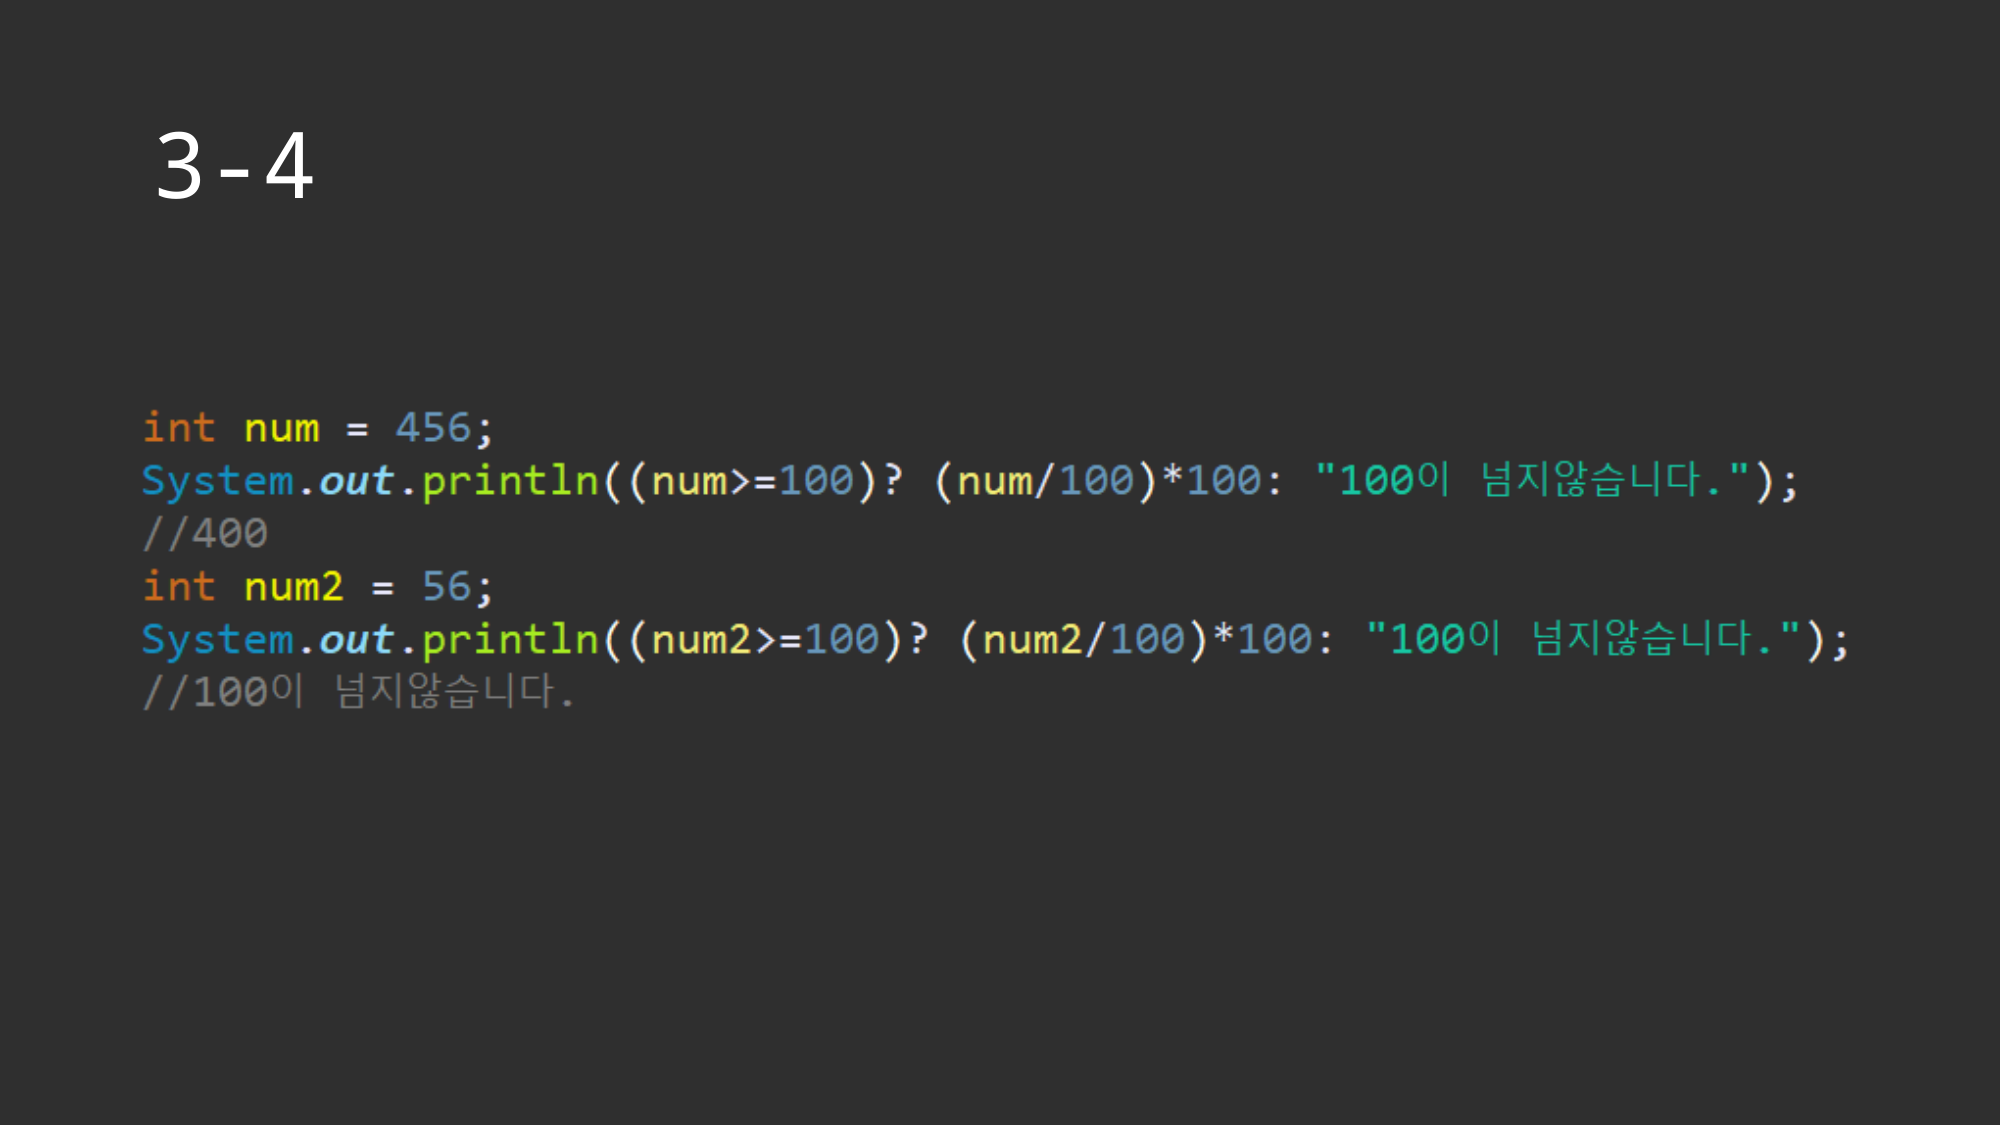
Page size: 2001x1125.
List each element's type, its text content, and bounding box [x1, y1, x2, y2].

picture [124, 387, 1876, 738]
title 3-4 [137, 59, 1863, 278]
